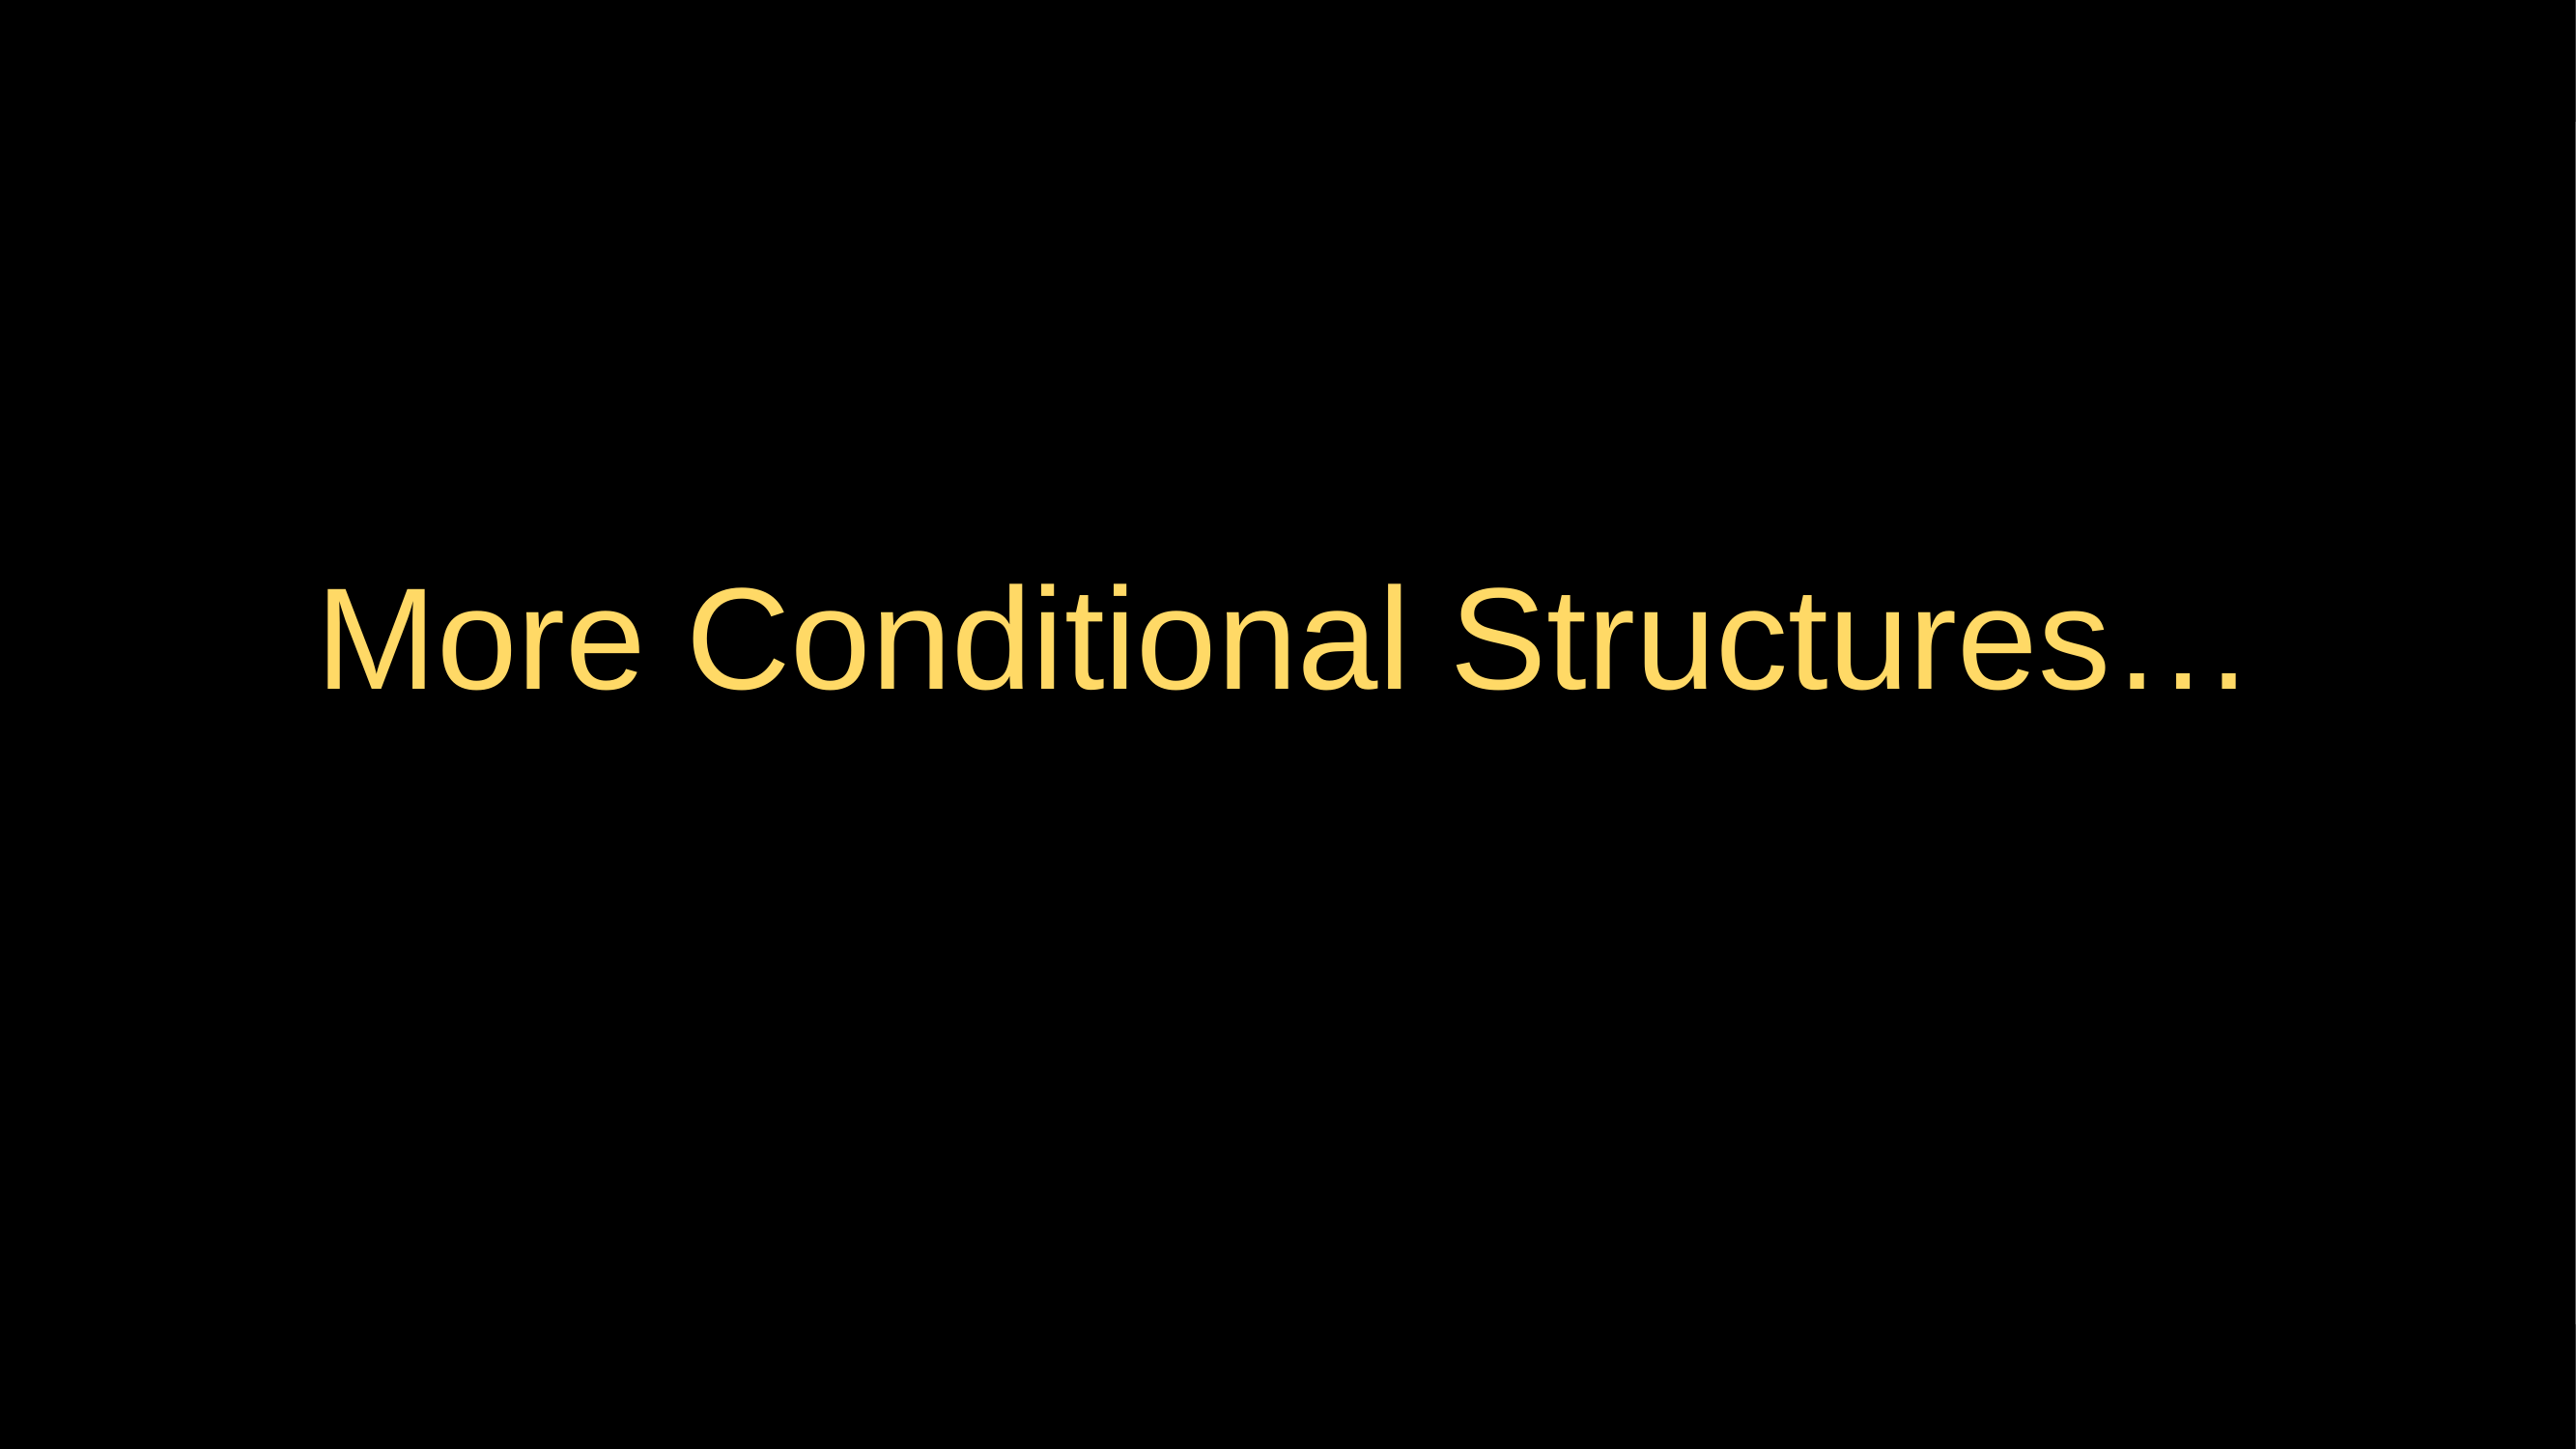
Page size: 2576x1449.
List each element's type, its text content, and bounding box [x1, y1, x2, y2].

text_box More Conditional Structures… [183, 243, 2391, 733]
